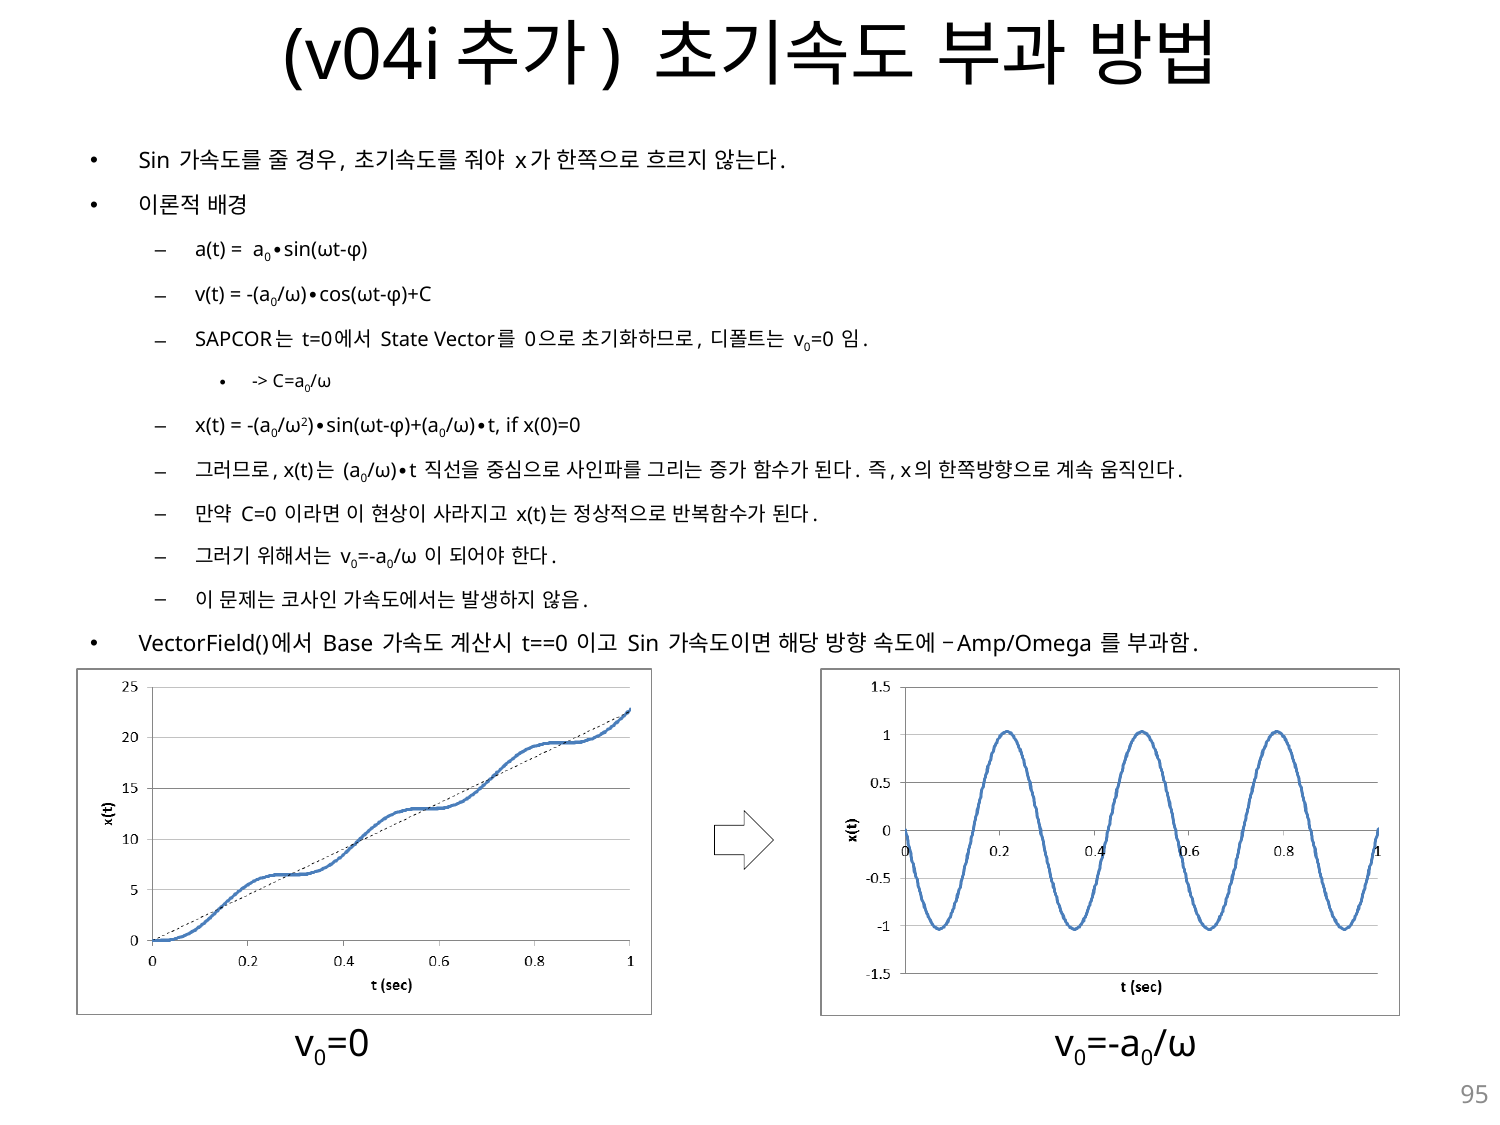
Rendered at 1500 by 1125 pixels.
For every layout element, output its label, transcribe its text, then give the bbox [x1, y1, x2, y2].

slide_number 95 [1153, 1065, 1500, 1125]
text_box v0=0 [280, 1024, 385, 1078]
text_box v0=-a0/ω [1040, 1024, 1212, 1078]
picture [820, 668, 1400, 1016]
picture [76, 668, 653, 1015]
title (v04i추가) 초기속도 부과 방법 [76, 0, 1427, 102]
text_box [712, 808, 776, 872]
list Sin 가속도를 줄 경우, 초기속도를 줘야 x가 한쪽으로 흐르지 않는다. 이론적 배경 a(t) = a0∙sin(ωt-φ) v(t) = -(a0/ω)∙cos(ωt-φ)+C SAPCOR는 t=0에서 State Vector를 0으로 초기화하므로, 디폴트는 v0=0 임. -> C=a0/ω x(t) = -(a0/ω2)∙sin(ωt-φ)+(a0/ω)∙t, if x(0)=0 그러므로, x(t)는 (a0/ω)∙t 직선을 중심으로 사인파를 그리는 증가 함수가 된다. 즉, x의 한쪽방향으로 계속 움직인다. 만약 C=0 이라면 이 현상이 사라지고 x(t)는 정상적으로 반복함수가 된다. 그러기 위해서는 v0=-a0/ω 이 되어야 한다. 이 문제는 코사인 가속도에서는 발생하지 않음. VectorField()에서 Base 가속도 계산시 t==0 이고 Sin 가속도이면 해당 방향 속도에 –Amp/Omega 를 부과함. [75, 125, 1425, 669]
